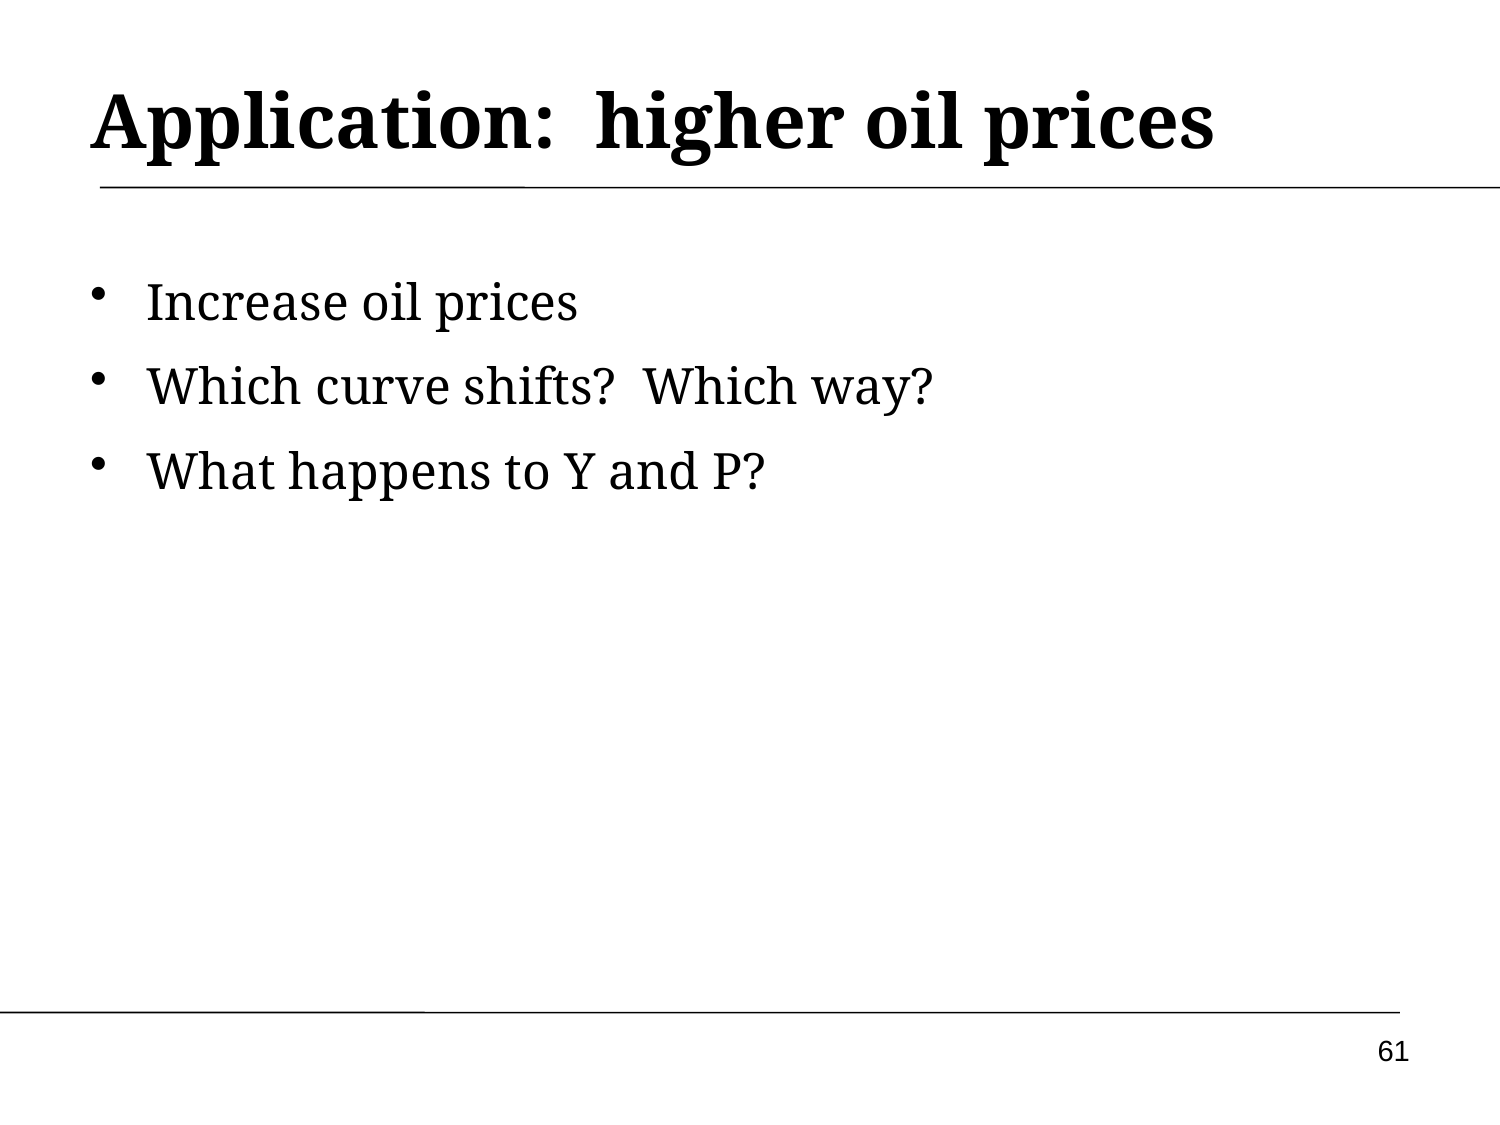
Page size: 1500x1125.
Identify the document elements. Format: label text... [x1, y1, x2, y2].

title Application: higher oil prices [74, 49, 1426, 188]
slide_number 61 [1074, 1024, 1426, 1103]
list Increase oil prices Which curve shifts? Which way? What happens to Y and P? [74, 262, 1426, 1006]
